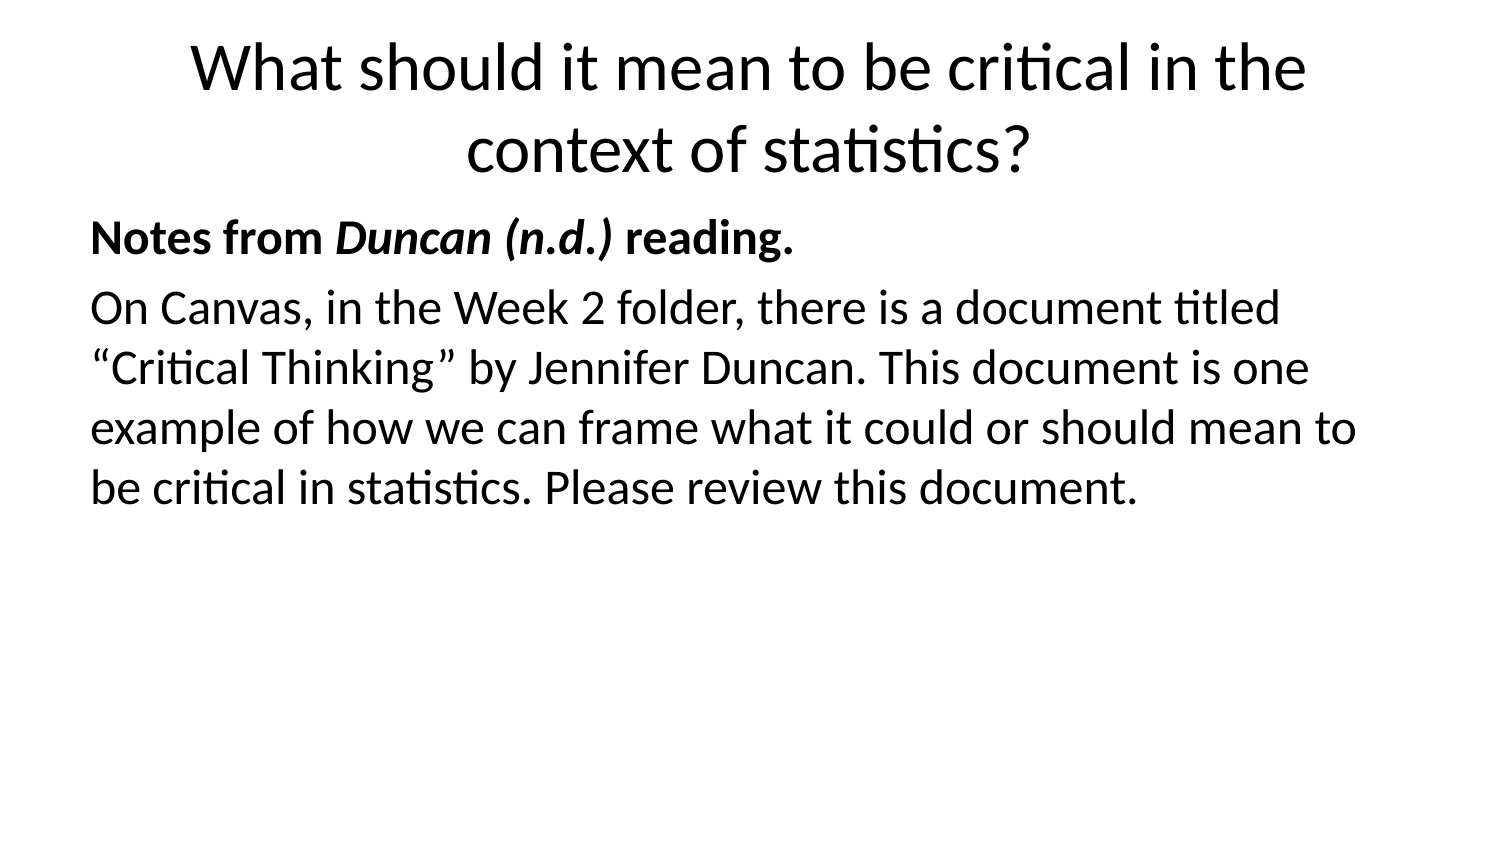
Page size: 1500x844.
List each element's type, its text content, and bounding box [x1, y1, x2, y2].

list Notes from Duncan (n.d.) reading. On Canvas, in the Week 2 folder, there is a document titled “Critical Thinking” by Jennifer Duncan. This document is one example of how we can frame what it could or should mean to be critical in statistics. Please review this document. [75, 196, 1425, 754]
title What should it mean to be critical in the context of statistics? [75, 33, 1425, 175]
